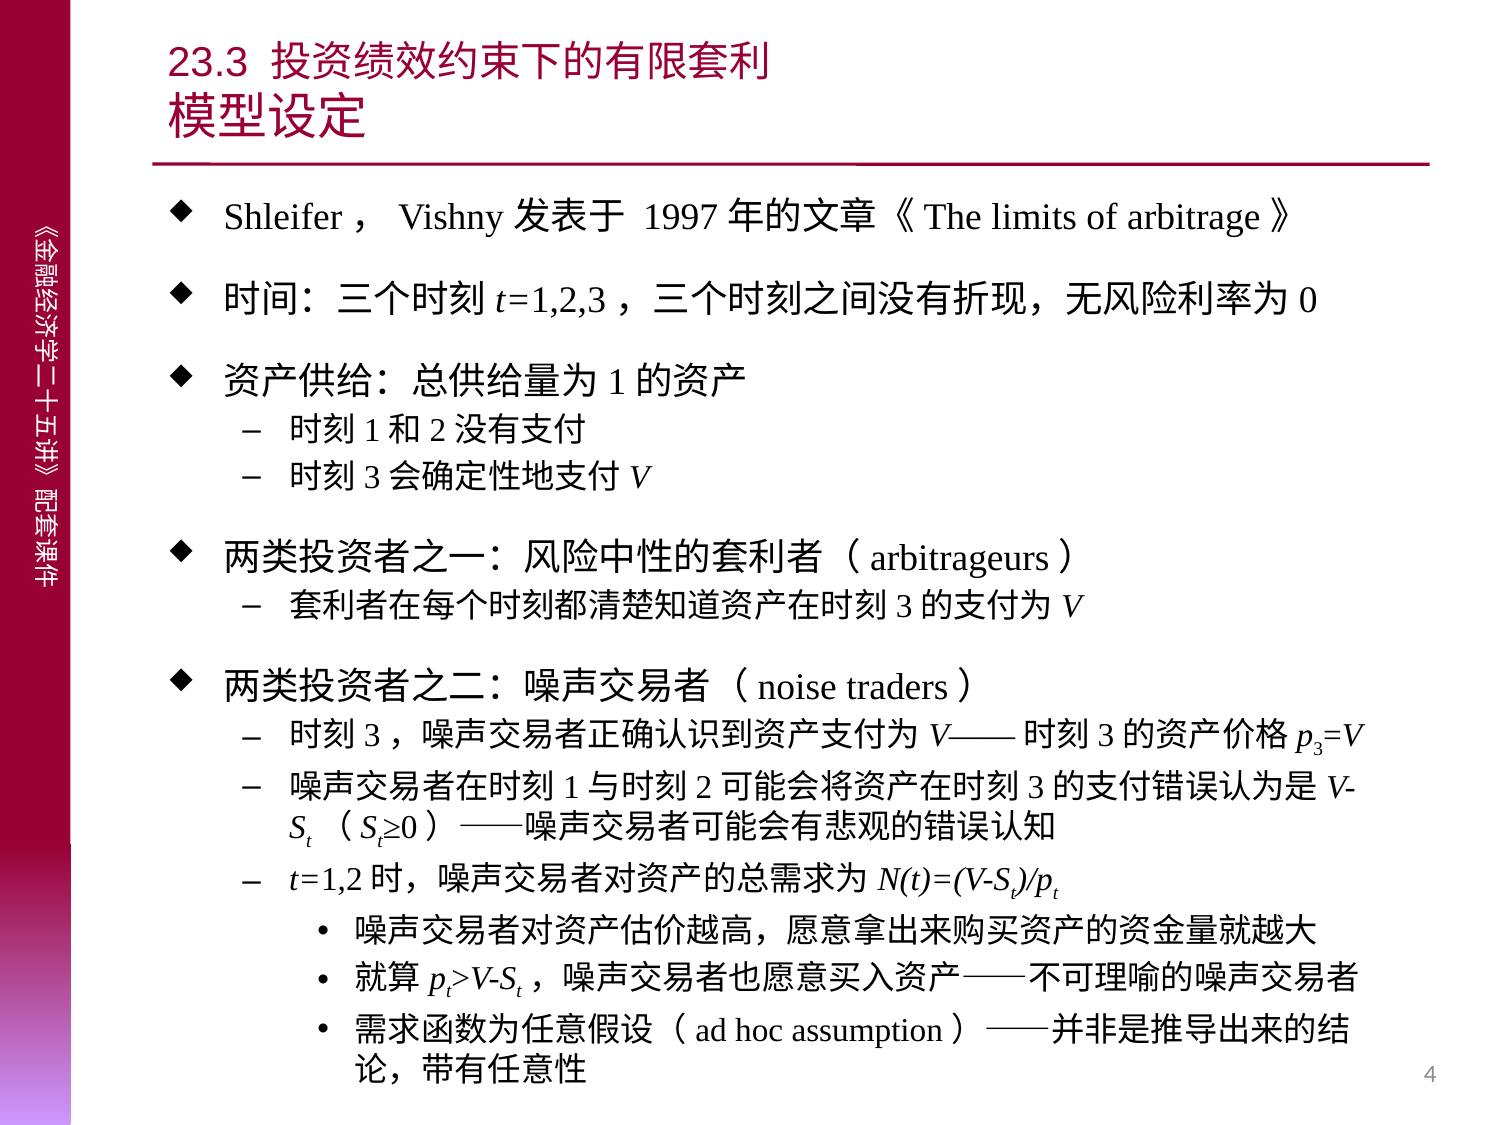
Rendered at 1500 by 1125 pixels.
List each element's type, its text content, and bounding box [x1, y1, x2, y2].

slide_number 4 [1101, 1042, 1452, 1103]
title 23.3 投资绩效约束下的有限套利 模型设定 [152, 0, 1426, 153]
list Shleifer，Vishny发表于 1997年的文章《The limits of arbitrage》 时间：三个时刻t=1,2,3，三个时刻之间没有折现，无风险利率为0 资产供给：总供给量为1的资产 时刻1和2没有支付 时刻3会确定性地支付V 两类投资者之一：风险中性的套利者（arbitrageurs） 套利者在每个时刻都清楚知道资产在时刻3的支付为V 两类投资者之二：噪声交易者（noise traders） 时刻3，噪声交易者正确认识到资产支付为V——时刻3的资产价格p3=V 噪声交易者在时刻1与时刻2可能会将资产在时刻3的支付错误认为是V-St（St≥0）——噪声交易者可能会有悲观的错误认知 t=1,2时，噪声交易者对资产的总需求为N(t)=(V-St)/pt 噪声交易者对资产估价越高，愿意拿出来购买资产的资金量就越大 就算pt>V-St，噪声交易者也愿意买入资产——不可理喻的噪声交易者 需求函数为任意假设（ad hoc assumption）——并非是推导出来的结论，带有任意性 [152, 184, 1430, 959]
